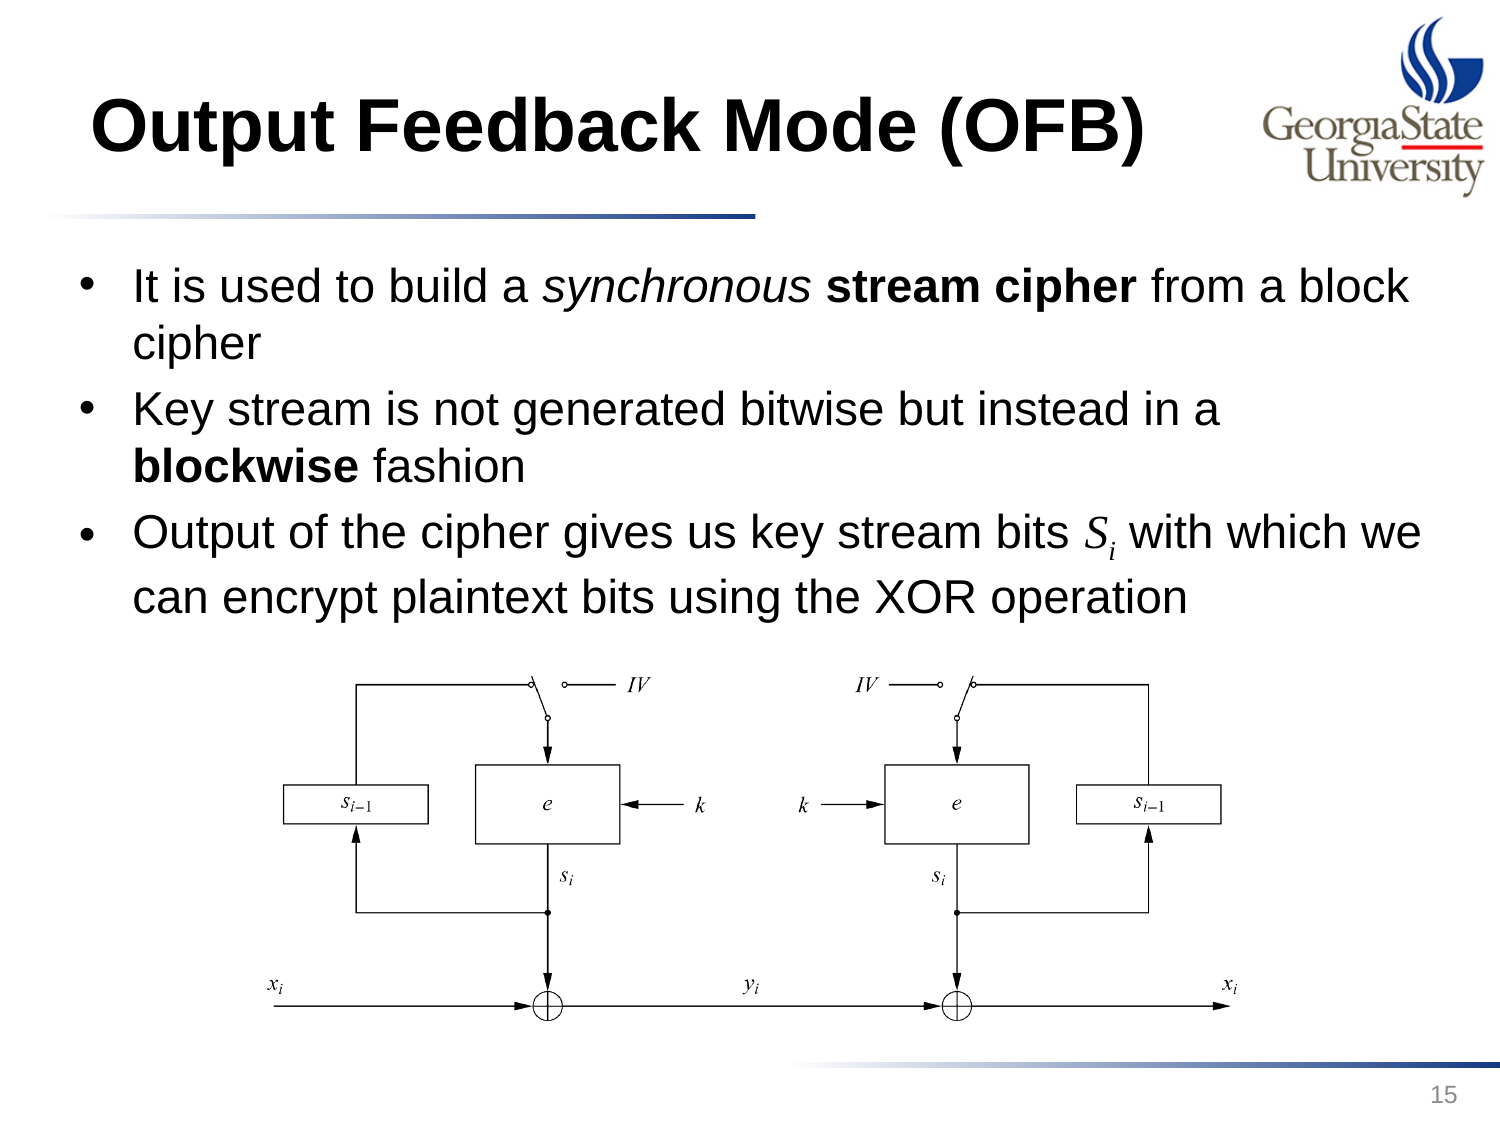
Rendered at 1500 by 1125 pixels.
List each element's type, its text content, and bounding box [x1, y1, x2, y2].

picture [1247, 0, 1500, 216]
picture [267, 675, 1237, 1021]
list It is used to build a synchronous stream cipher from a block cipher Key stream is not generated bitwise but instead in a blockwise fashion Output of the cipher gives us key stream bits Si with which we can encrypt plaintext bits using the XOR operation [63, 247, 1441, 633]
slide_number 15 [1123, 1064, 1474, 1124]
title Output Feedback Mode (OFB) [75, 27, 1234, 215]
